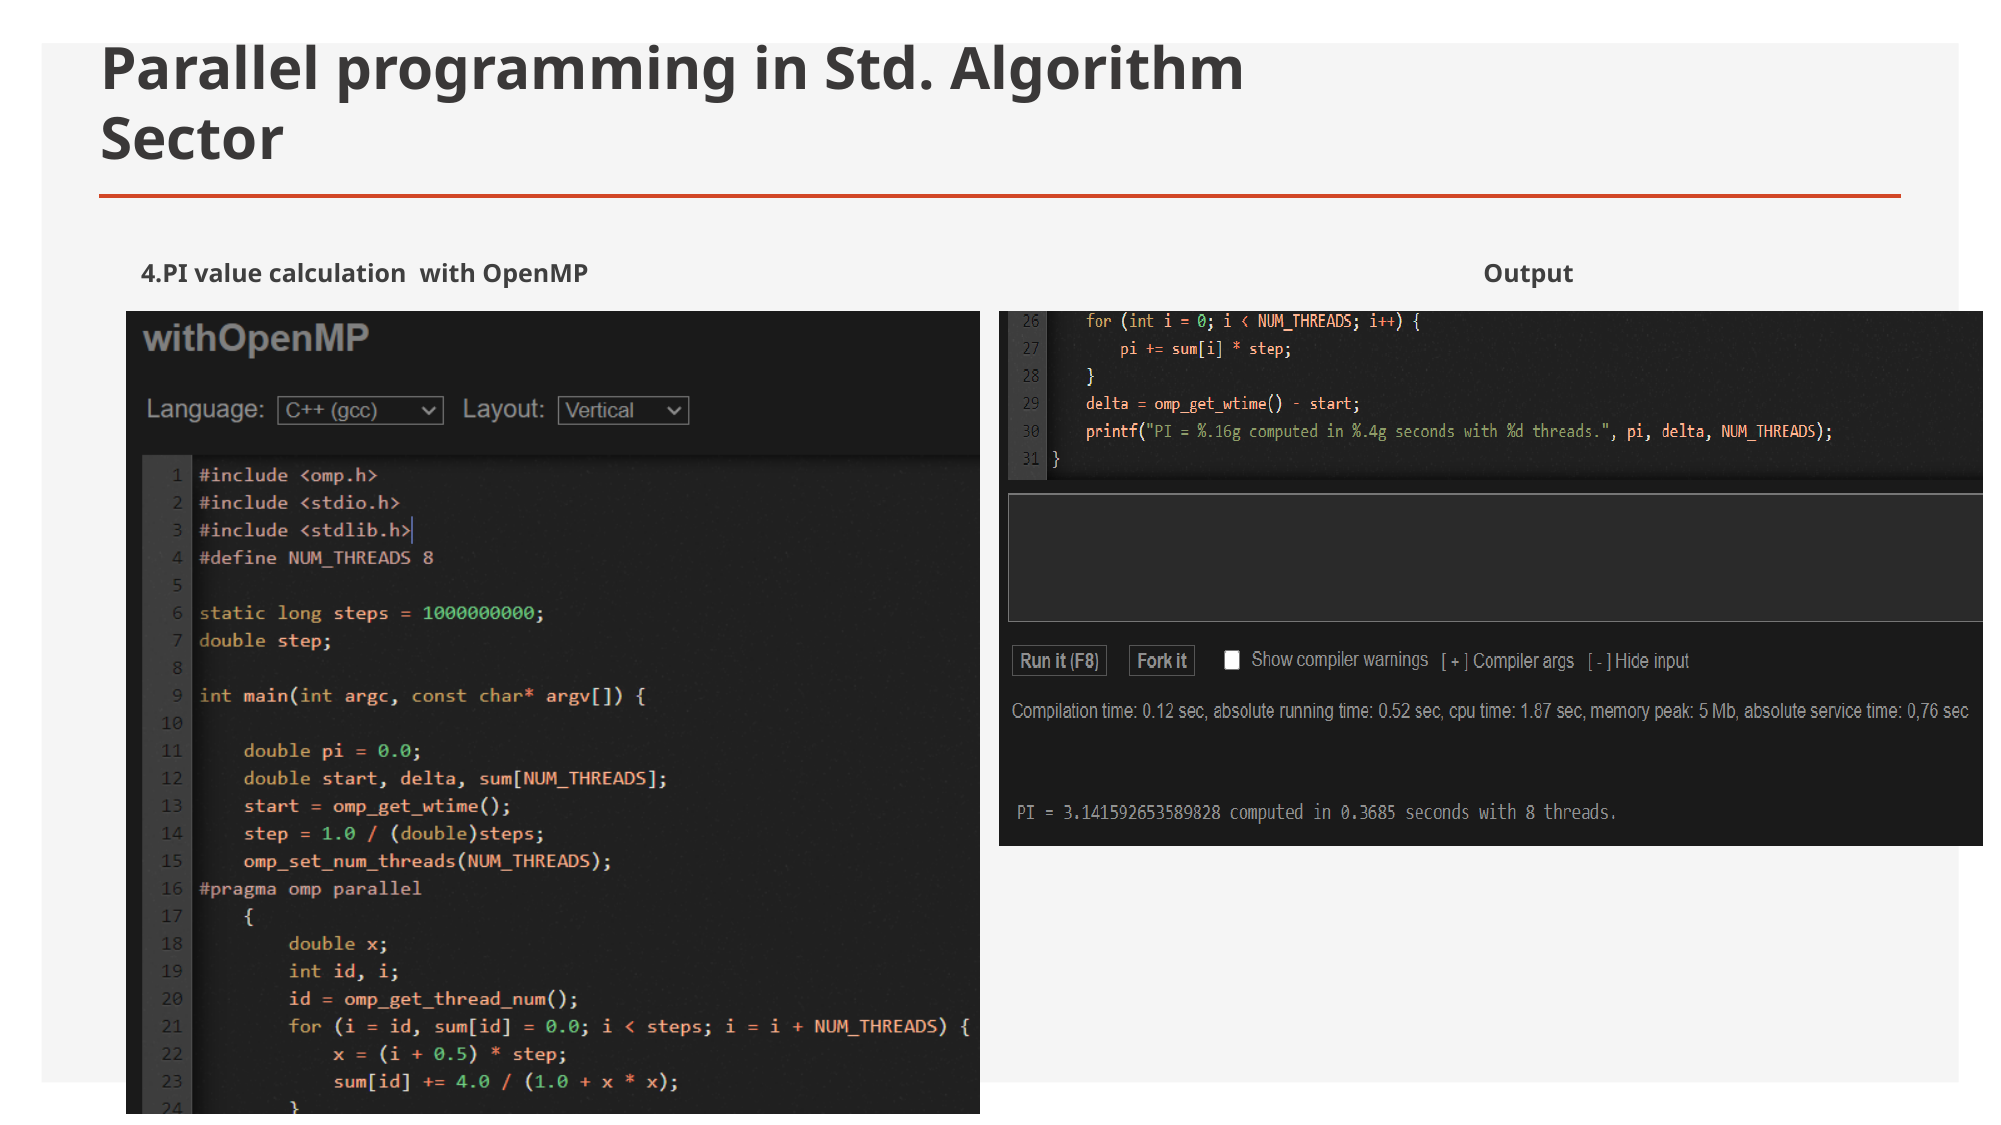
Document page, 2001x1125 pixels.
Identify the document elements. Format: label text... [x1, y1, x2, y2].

list 4.PI value calculation with OpenMP Output [88, 235, 1931, 1099]
title Parallel programming in Std. Algorithm Sector [85, 73, 1291, 179]
picture [999, 311, 1984, 846]
picture [126, 311, 980, 1114]
